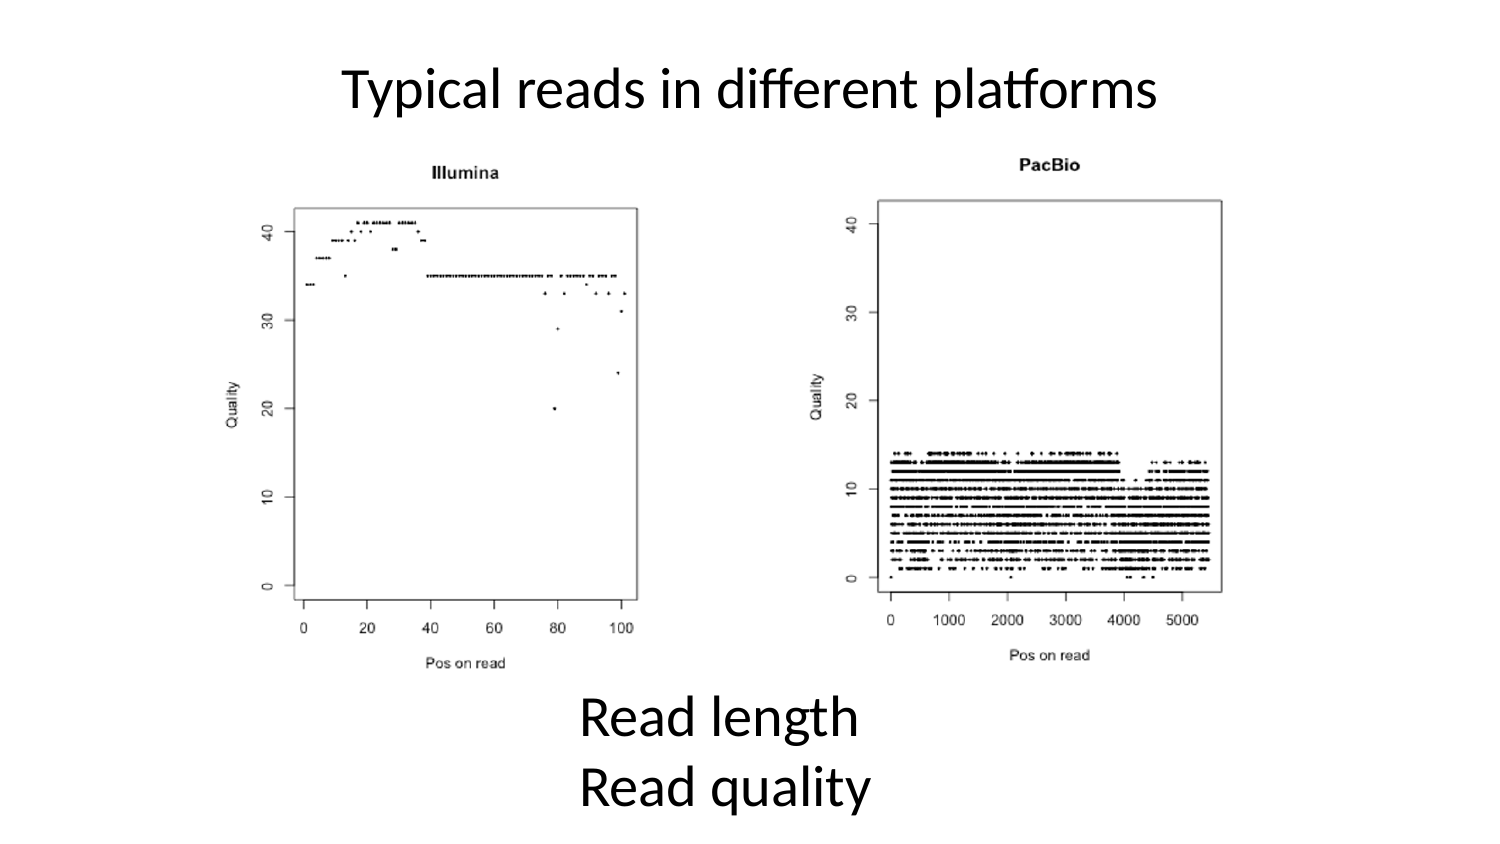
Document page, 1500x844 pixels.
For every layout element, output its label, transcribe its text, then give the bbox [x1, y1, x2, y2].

picture [799, 137, 1240, 681]
picture [218, 149, 651, 683]
title Typical reads in different platforms [75, 37, 1425, 133]
text_box Read length Read quality [564, 670, 887, 826]
